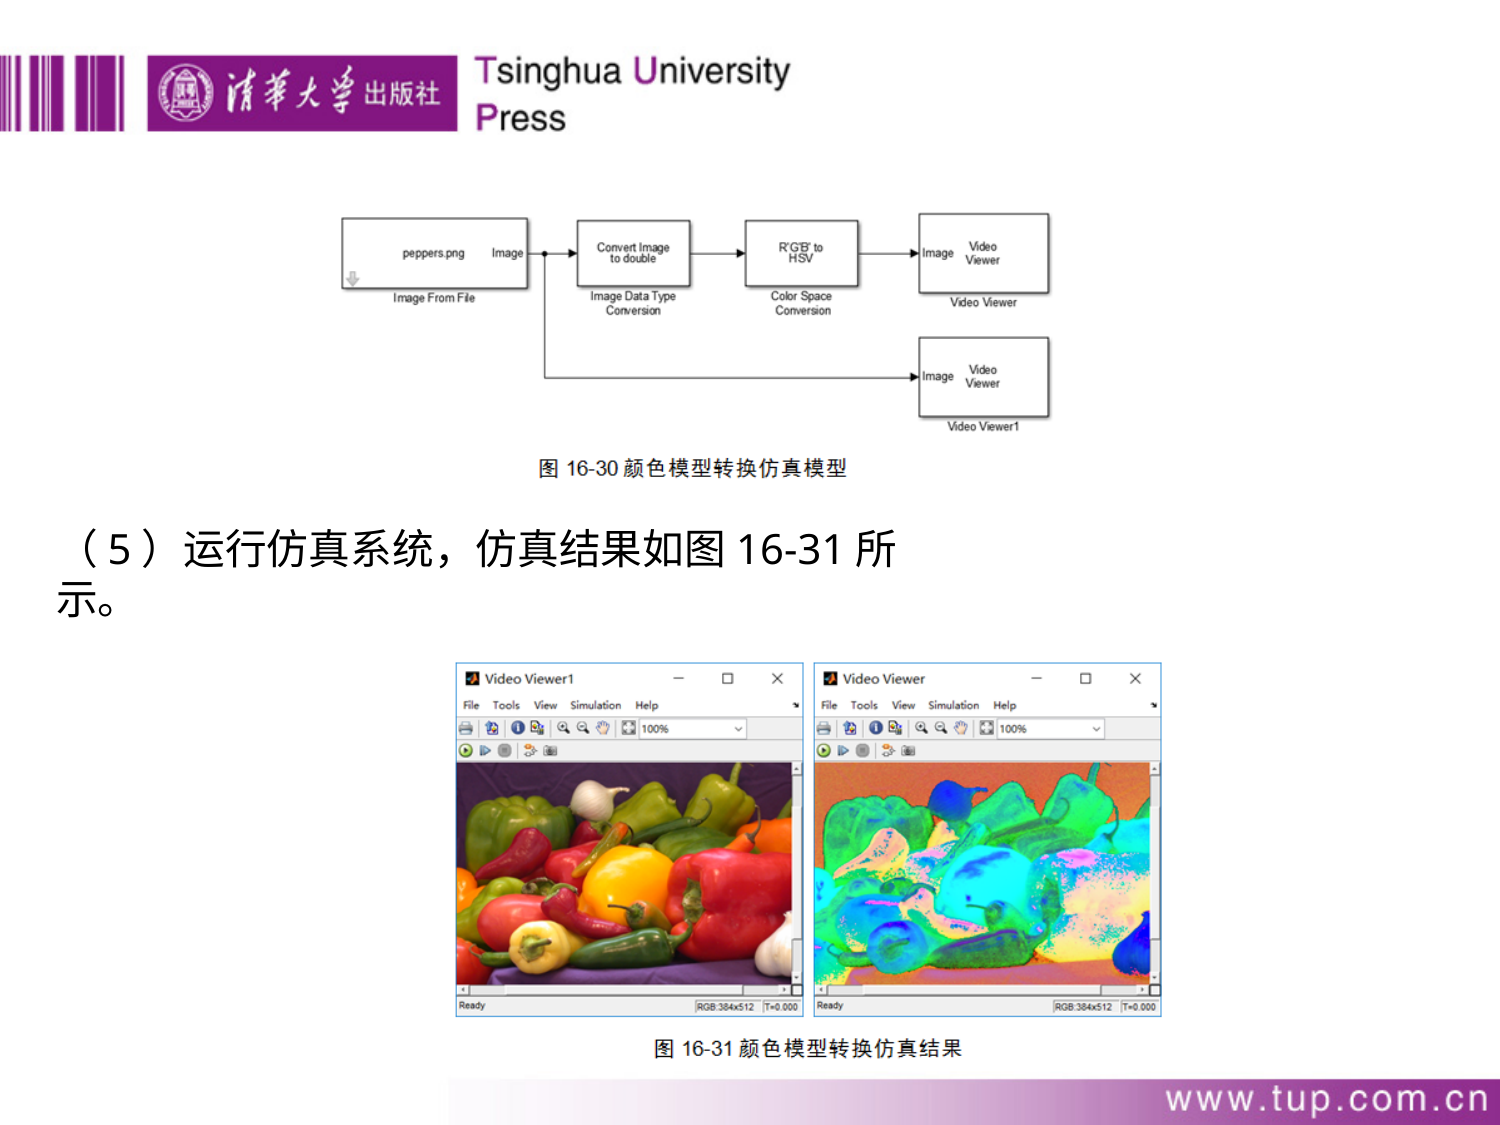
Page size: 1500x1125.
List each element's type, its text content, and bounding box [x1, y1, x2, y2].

picture [0, 644, 1500, 1125]
picture [0, 34, 1500, 149]
text_box （5）运行仿真系统，仿真结果如图16-31所示。 [41, 515, 939, 630]
picture [324, 195, 1095, 482]
